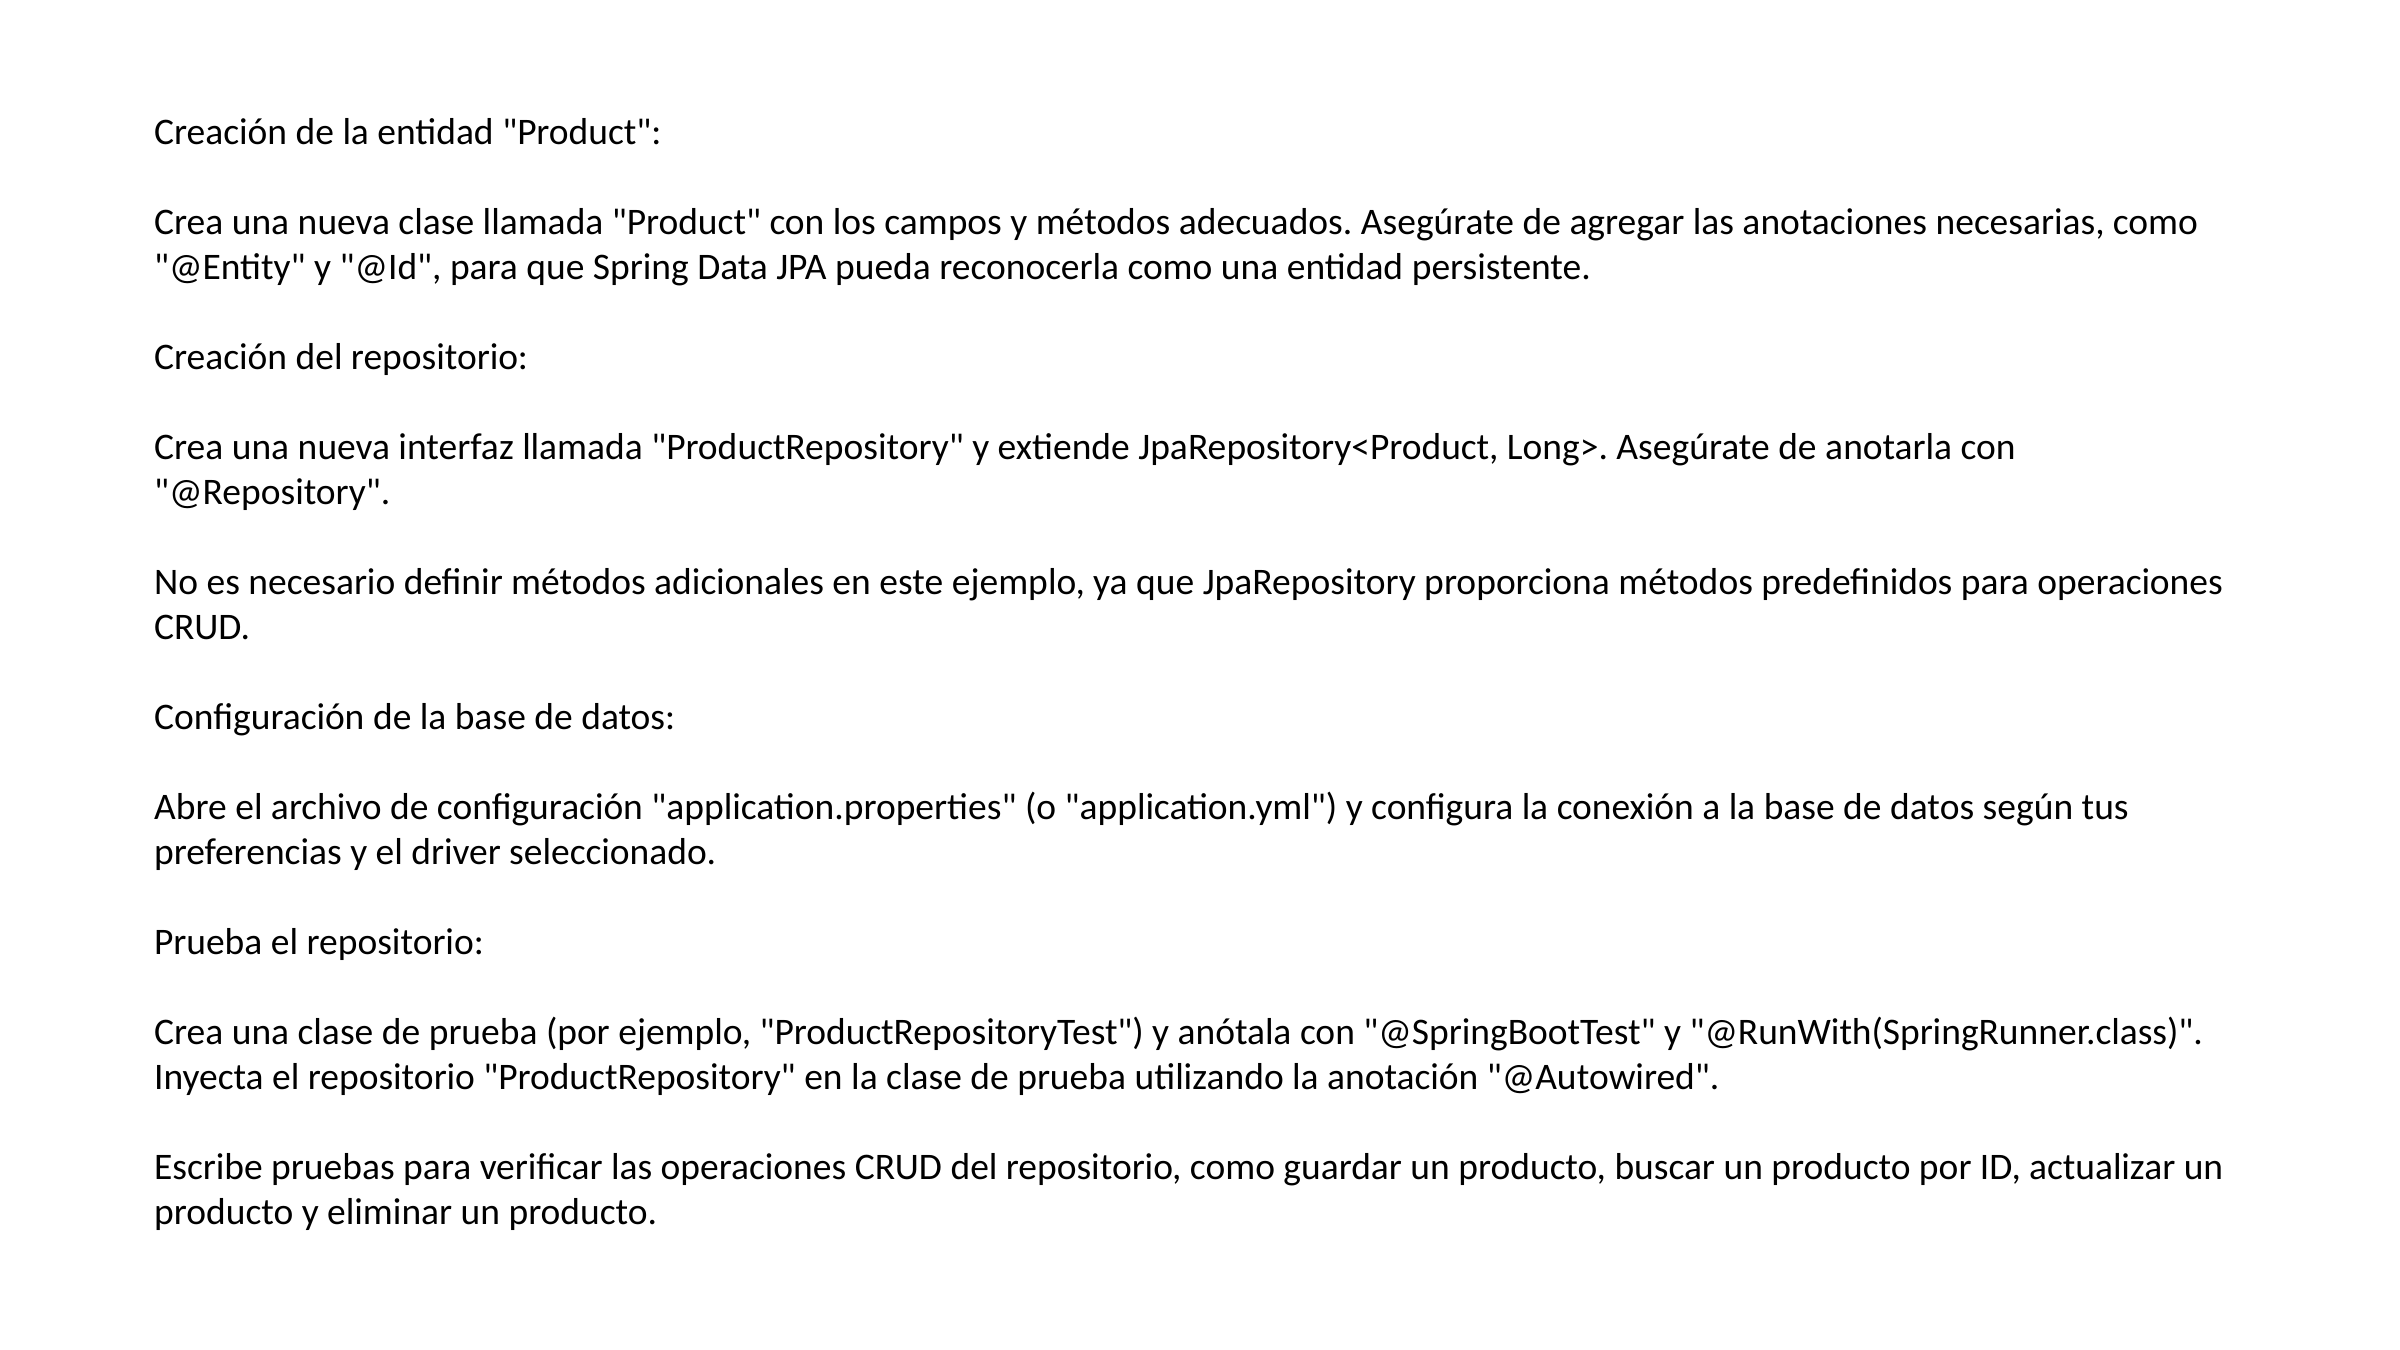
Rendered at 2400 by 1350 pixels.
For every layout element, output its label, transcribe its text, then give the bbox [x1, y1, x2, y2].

text_box Creación de la entidad "Product": Crea una nueva clase llamada "Product" con los campos y métodos adecuados. Asegúrate de agregar las anotaciones necesarias, como "@Entity" y "@Id", para que Spring Data JPA pueda reconocerla como una entidad persistente. Creación del repositorio: Crea una nueva interfaz llamada "ProductRepository" y extiende JpaRepository<Product, Long>. Asegúrate de anotarla con "@Repository". No es necesario definir métodos adicionales en este ejemplo, ya que JpaRepository proporciona métodos predefinidos para operaciones CRUD. Configuración de la base de datos: Abre el archivo de configuración "application.properties" (o "application.yml") y configura la conexión a la base de datos según tus preferencias y el driver seleccionado. Prueba el repositorio: Crea una clase de prueba (por ejemplo, "ProductRepositoryTest") y anótala con "@SpringBootTest" y "@RunWith(SpringRunner.class)". Inyecta el repositorio "ProductRepository" en la clase de prueba utilizando la anotación "@Autowired". Escribe pruebas para verificar las operaciones CRUD del repositorio, como guardar un producto, buscar un producto por ID, actualizar un producto y eliminar un producto. [139, 99, 2261, 1240]
